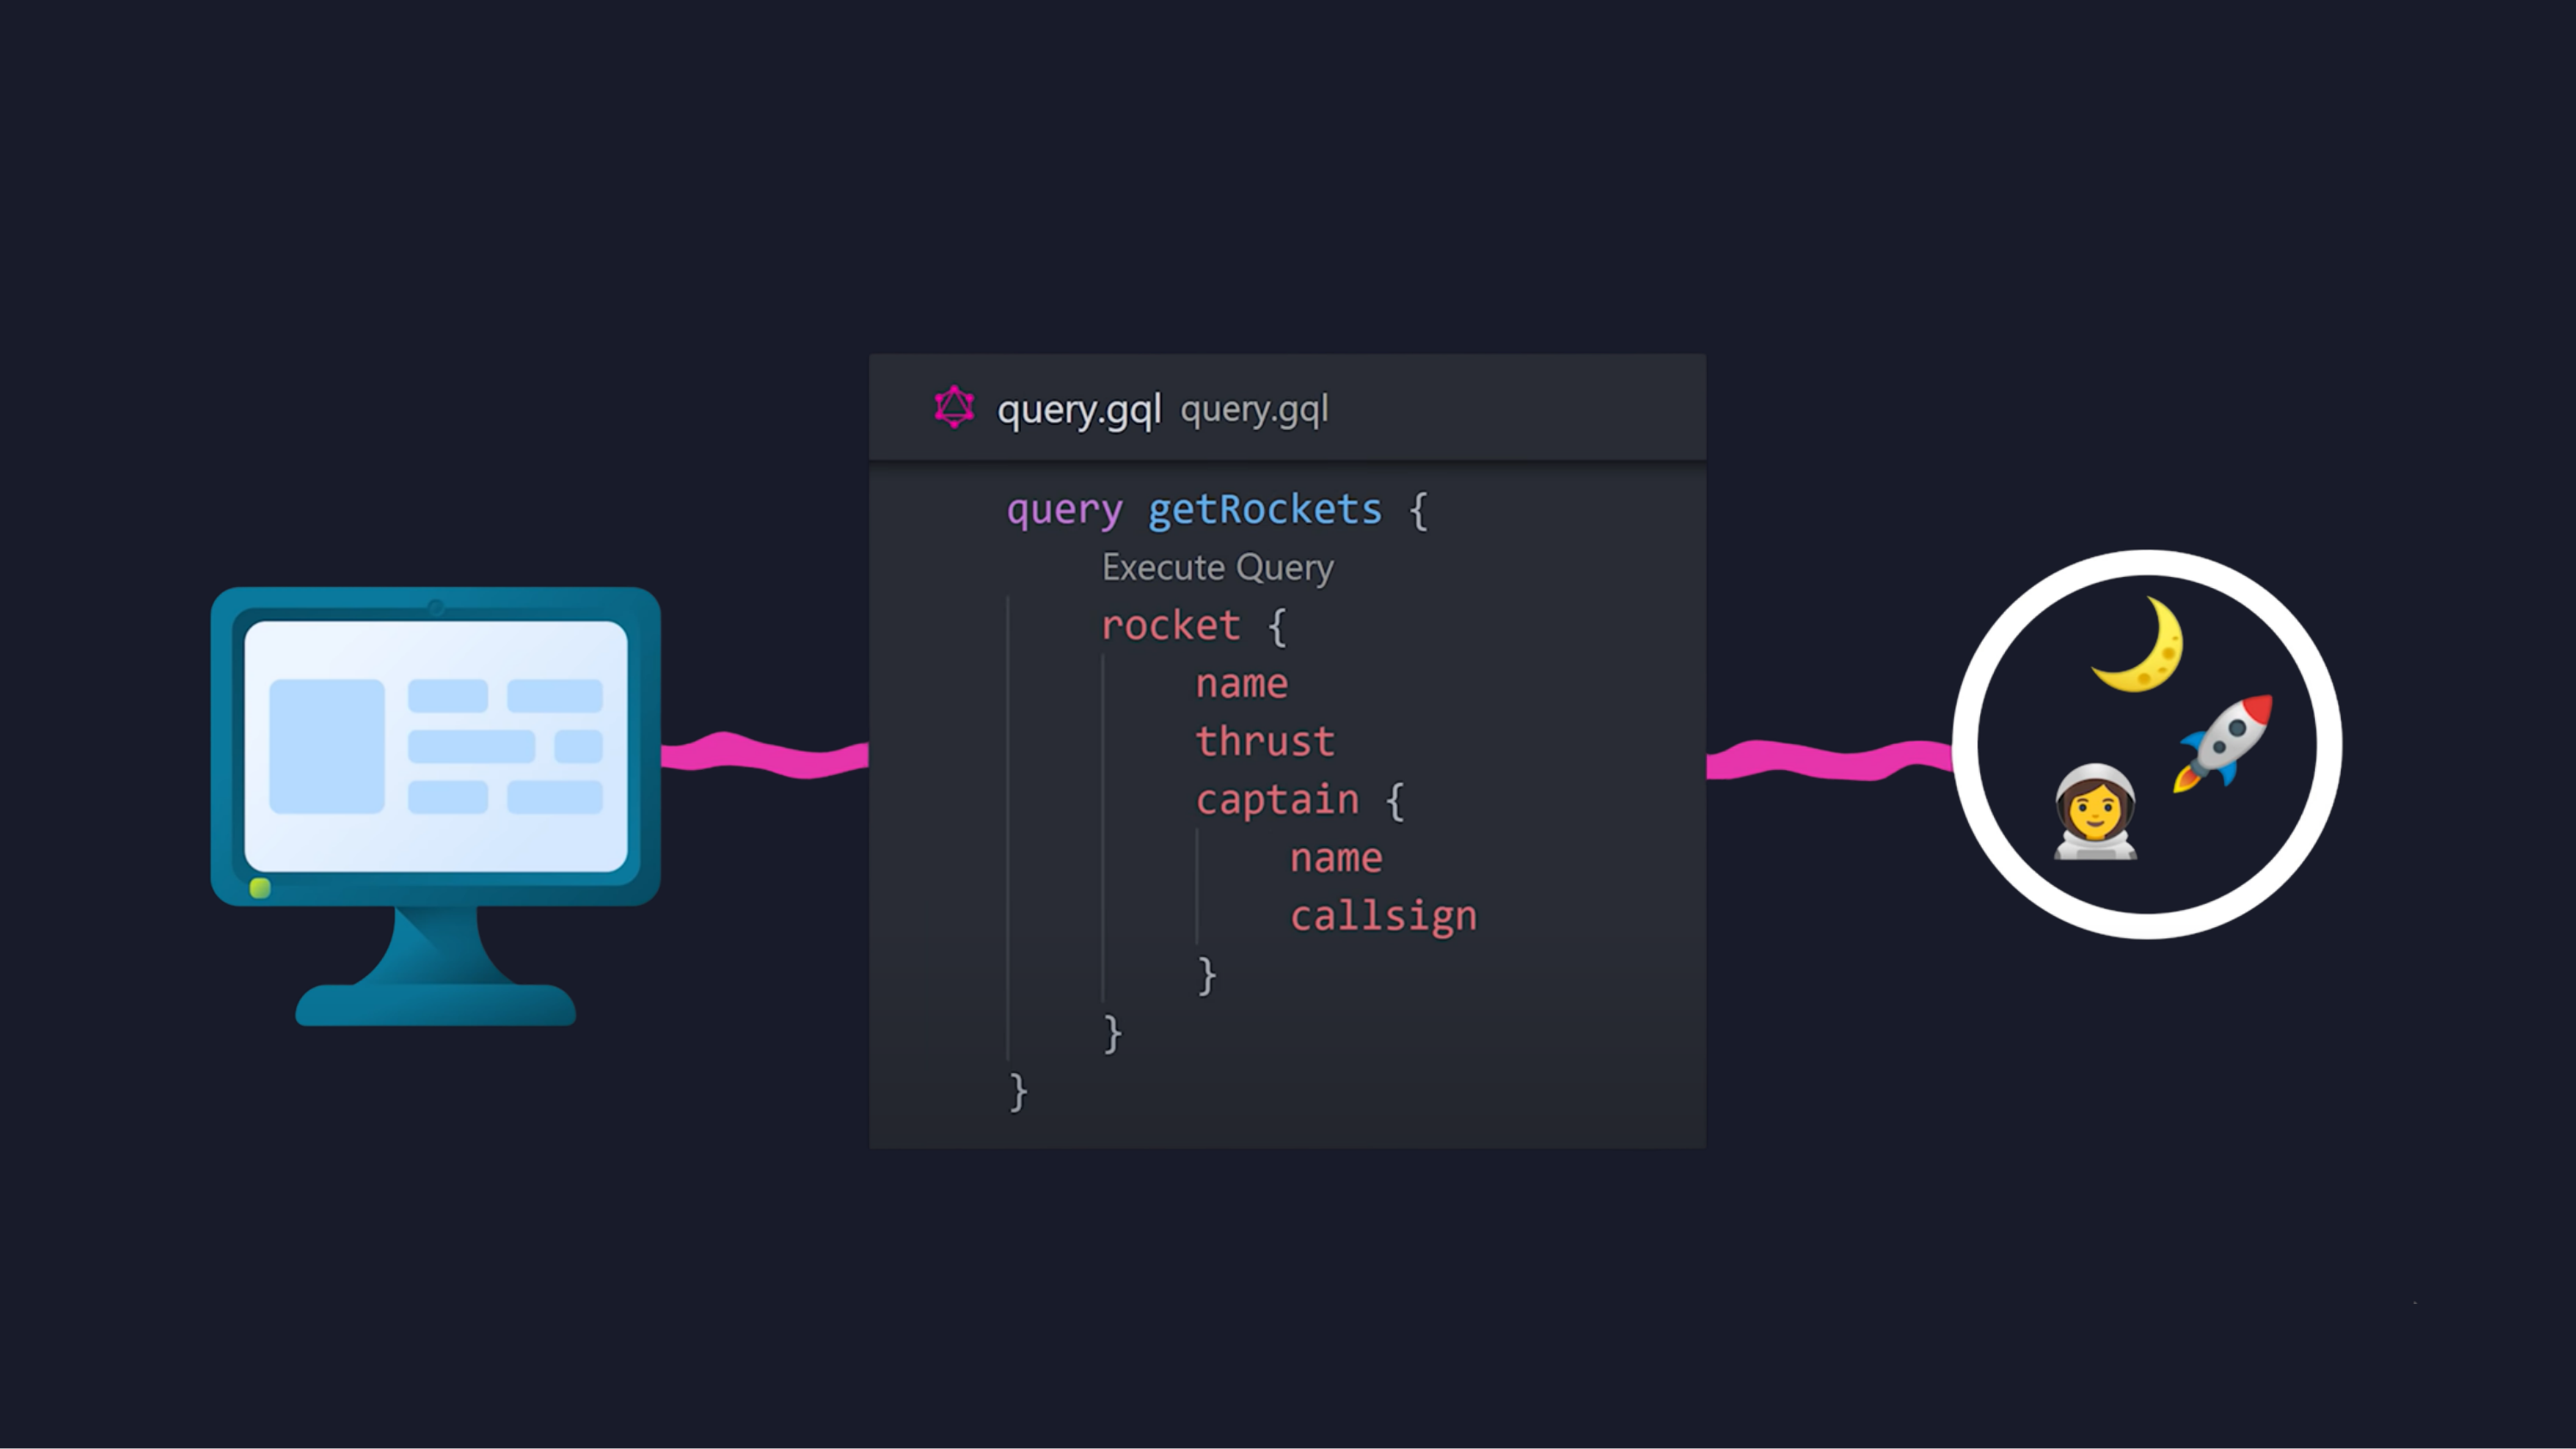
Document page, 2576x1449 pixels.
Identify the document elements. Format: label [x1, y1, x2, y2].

picture [90, 209, 2486, 1304]
